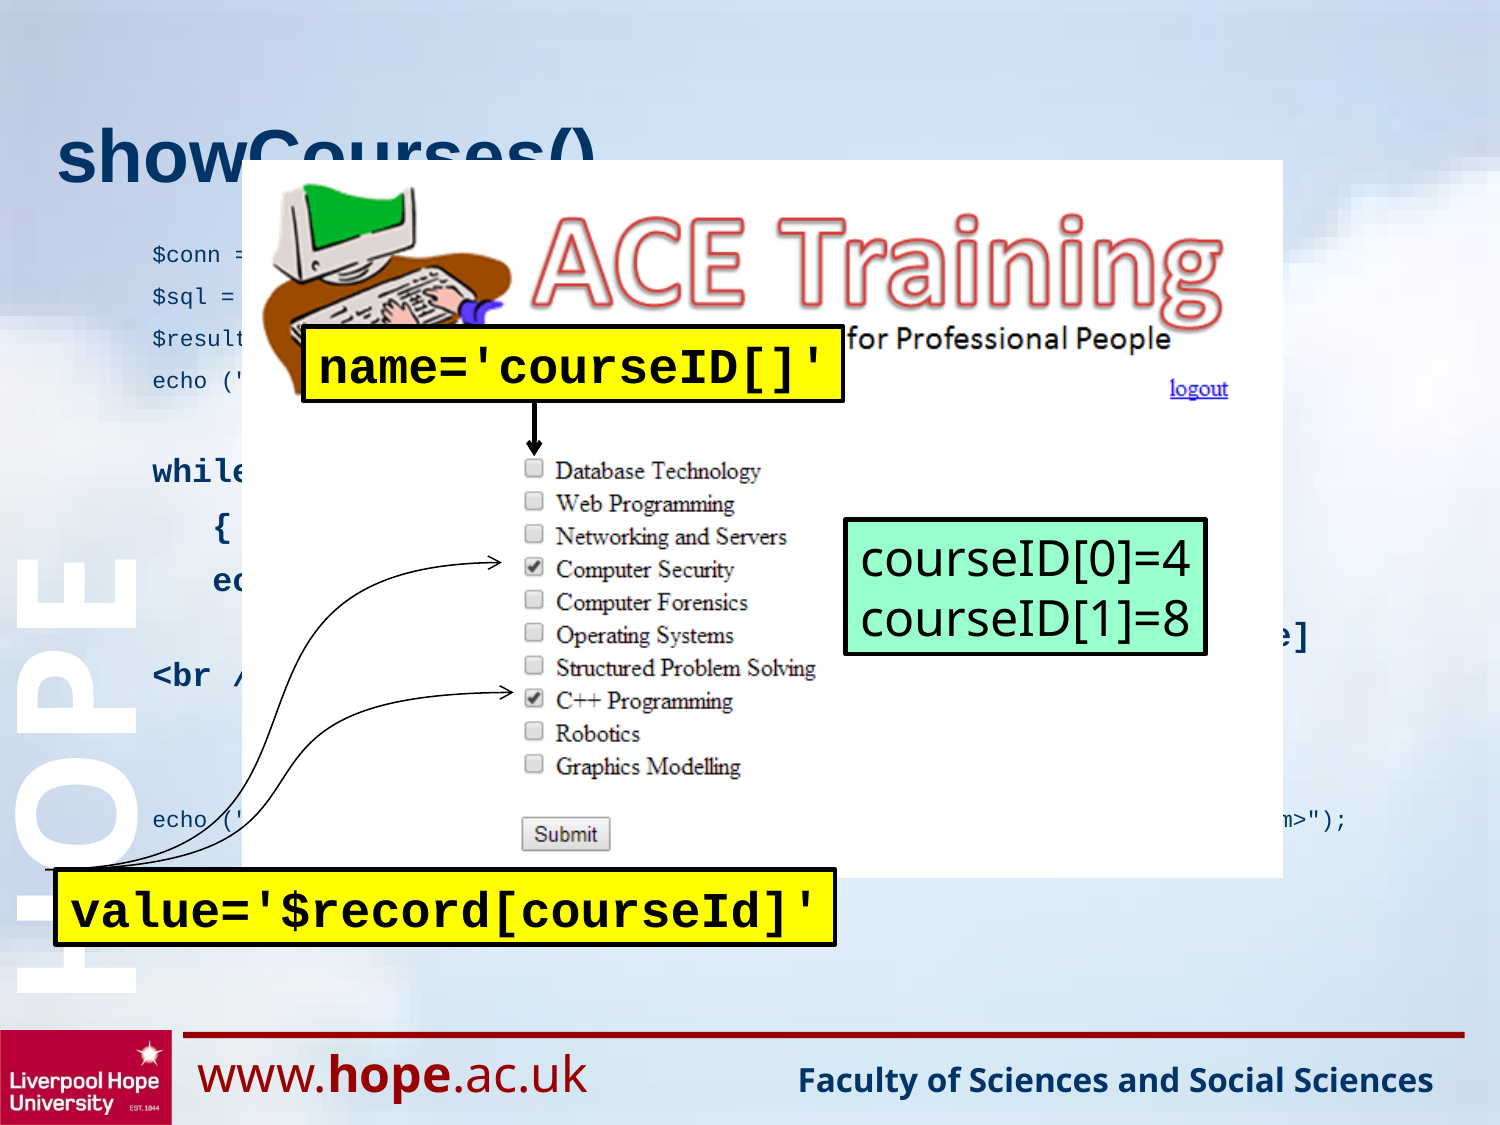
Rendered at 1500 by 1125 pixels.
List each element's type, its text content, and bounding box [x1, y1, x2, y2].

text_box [45, 562, 503, 690]
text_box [45, 692, 514, 870]
list $conn = mysqli_connect("localhost","root","root","aceTraining"); $sql = "SELECT * from course"; $result = mysqli_query($conn,$sql); echo ("<form id='form1' name='form1' method='post' action='selectCourse.php'>"); while ($record = mysqli_fetch_array($result)) { echo ("<input type='checkbox' name='courseID[]' value='$record[courseId]'> $record[name] <br />"); } echo ("<br /><input type='submit' name='button' id='button' value='Submit' /></form>"); [137, 231, 1400, 999]
picture [241, 160, 1283, 879]
title showCourses() [41, 42, 1318, 207]
picture [0, 1030, 172, 1125]
text_box value='$record[courseId]' [55, 879, 836, 945]
